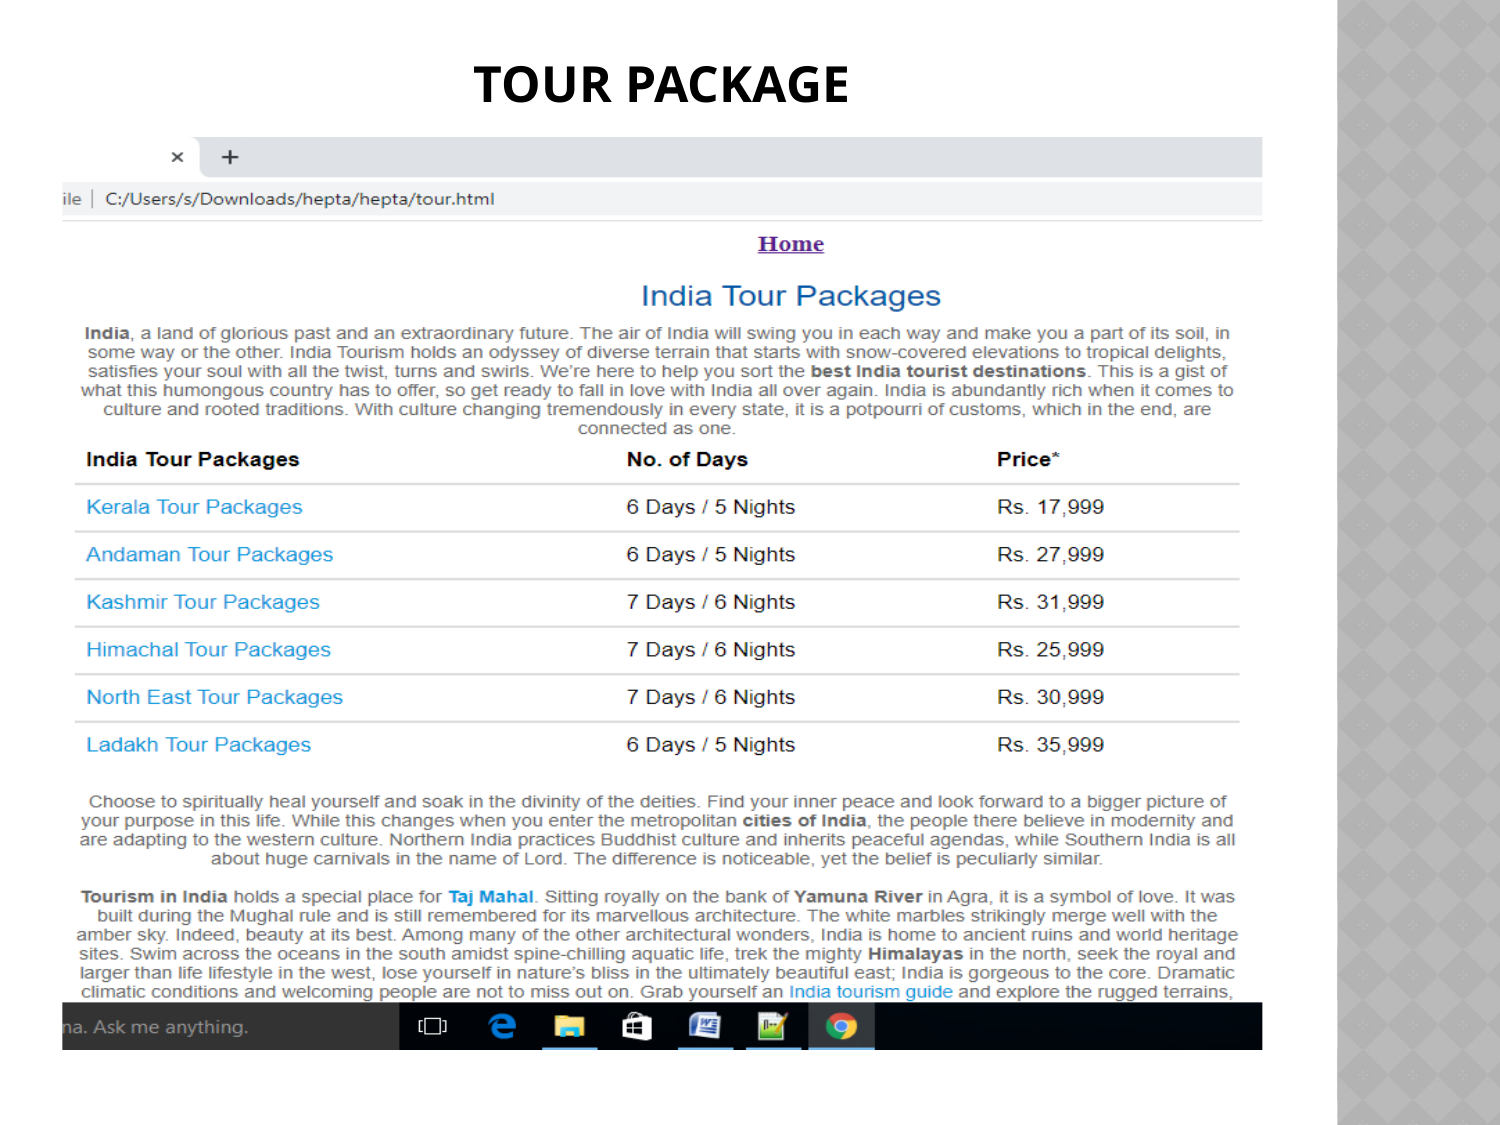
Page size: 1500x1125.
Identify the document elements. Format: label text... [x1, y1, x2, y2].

title Tour Package [75, 52, 1263, 113]
picture [61, 136, 1263, 1051]
